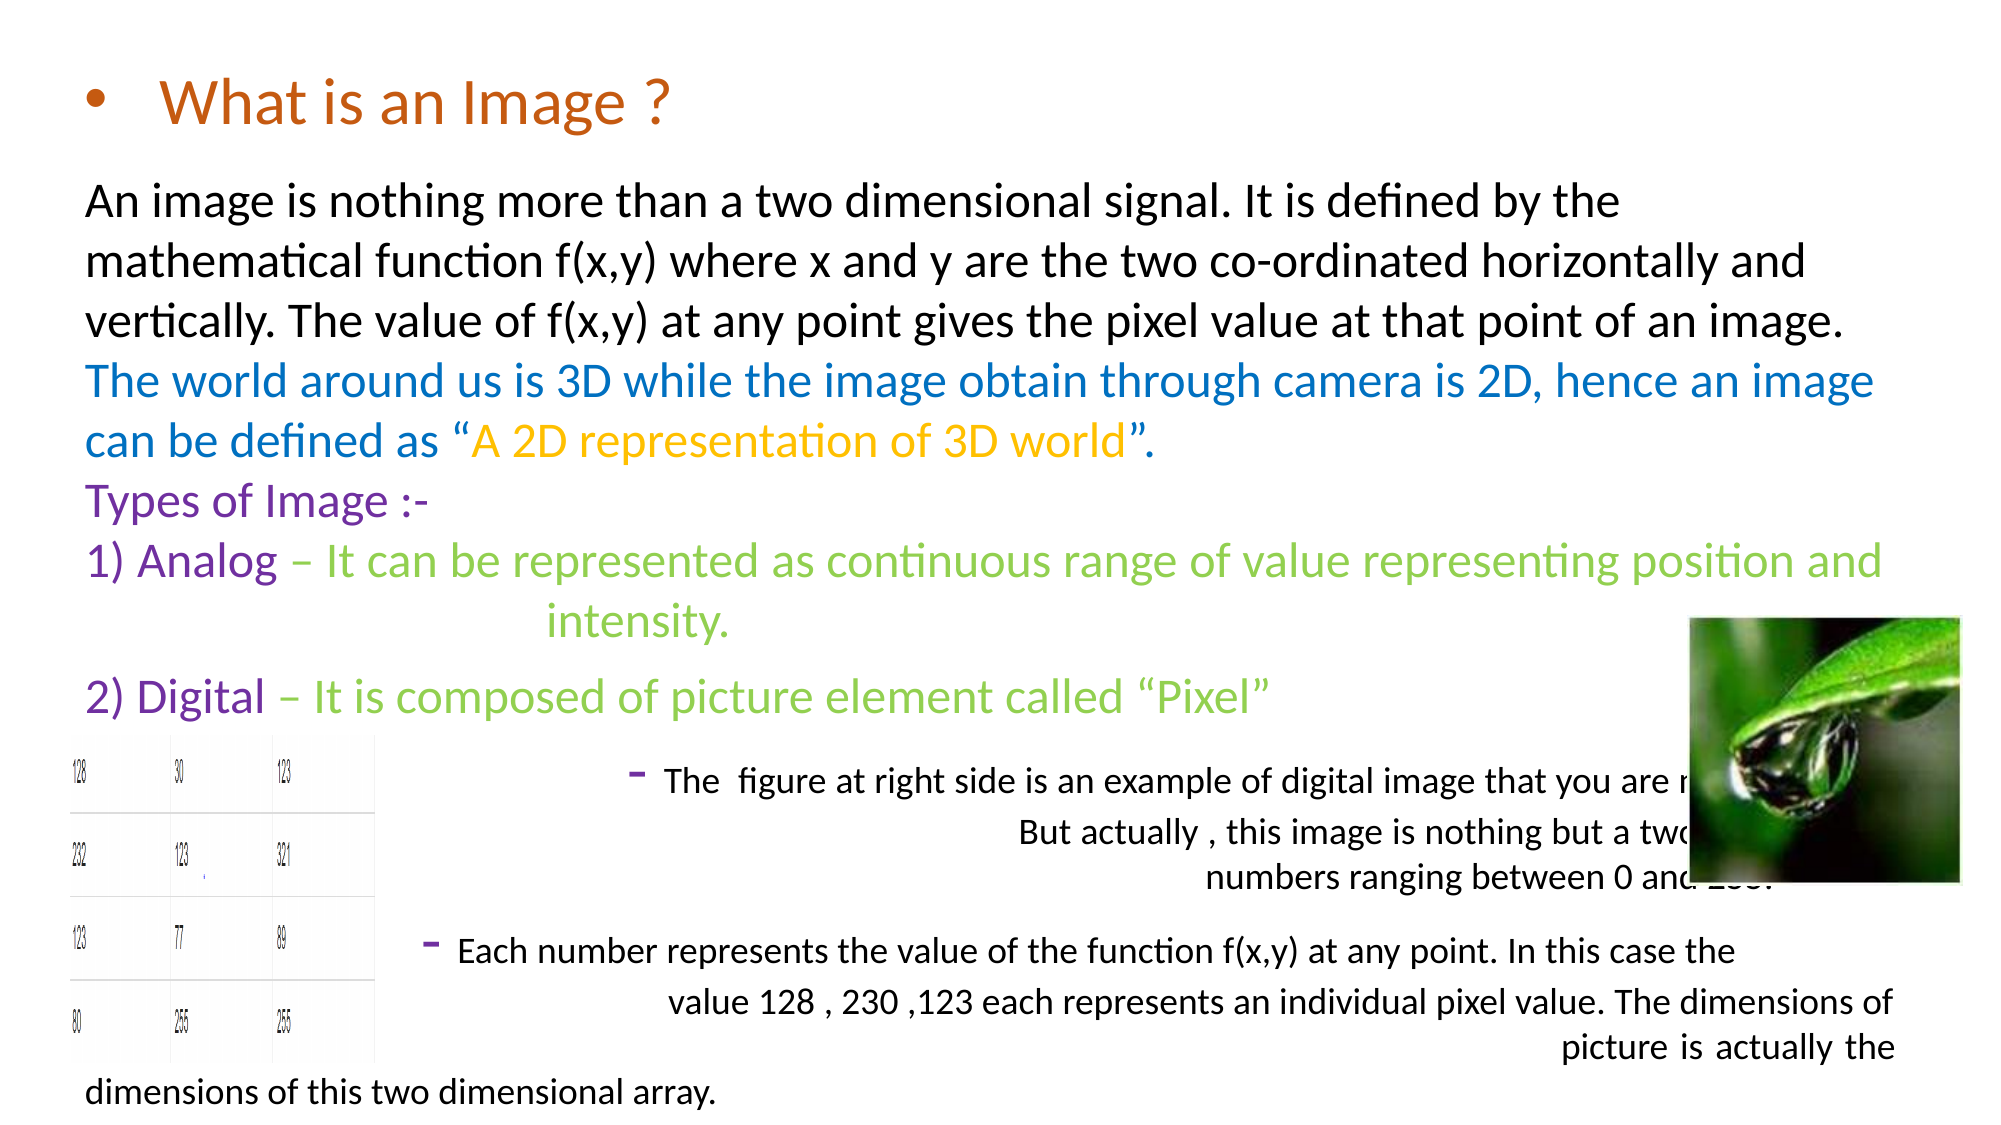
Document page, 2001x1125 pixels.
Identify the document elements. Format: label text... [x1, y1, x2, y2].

text_box What is an Image ? An image is nothing more than a two dimensional signal. It is defined by the mathematical function f(x,y) where x and y are the two co-ordinated horizontally and vertically. The value of f(x,y) at any point gives the pixel value at that point of an image. The world around us is 3D while the image obtain through camera is 2D, hence an image can be defined as “A 2D representation of 3D world”. Types of Image :- 1) Analog – It can be represented as continuous range of value representing position and intensity. 2) Digital – It is composed of picture element called “Pixel” . - The figure at right side is an example of digital image that you are now viewing But actually , this image is nothing but a two dimensional array of numbers ranging between 0 and 255. - Each number represents the value of the function f(x,y) at any point. In this case the value 128 , 230 ,123 each represents an individual pixel value. The dimensions of the picture is actually the dimensions of this two dimensional array. [70, 50, 1911, 1125]
picture [70, 735, 375, 1063]
picture [1687, 615, 1963, 886]
